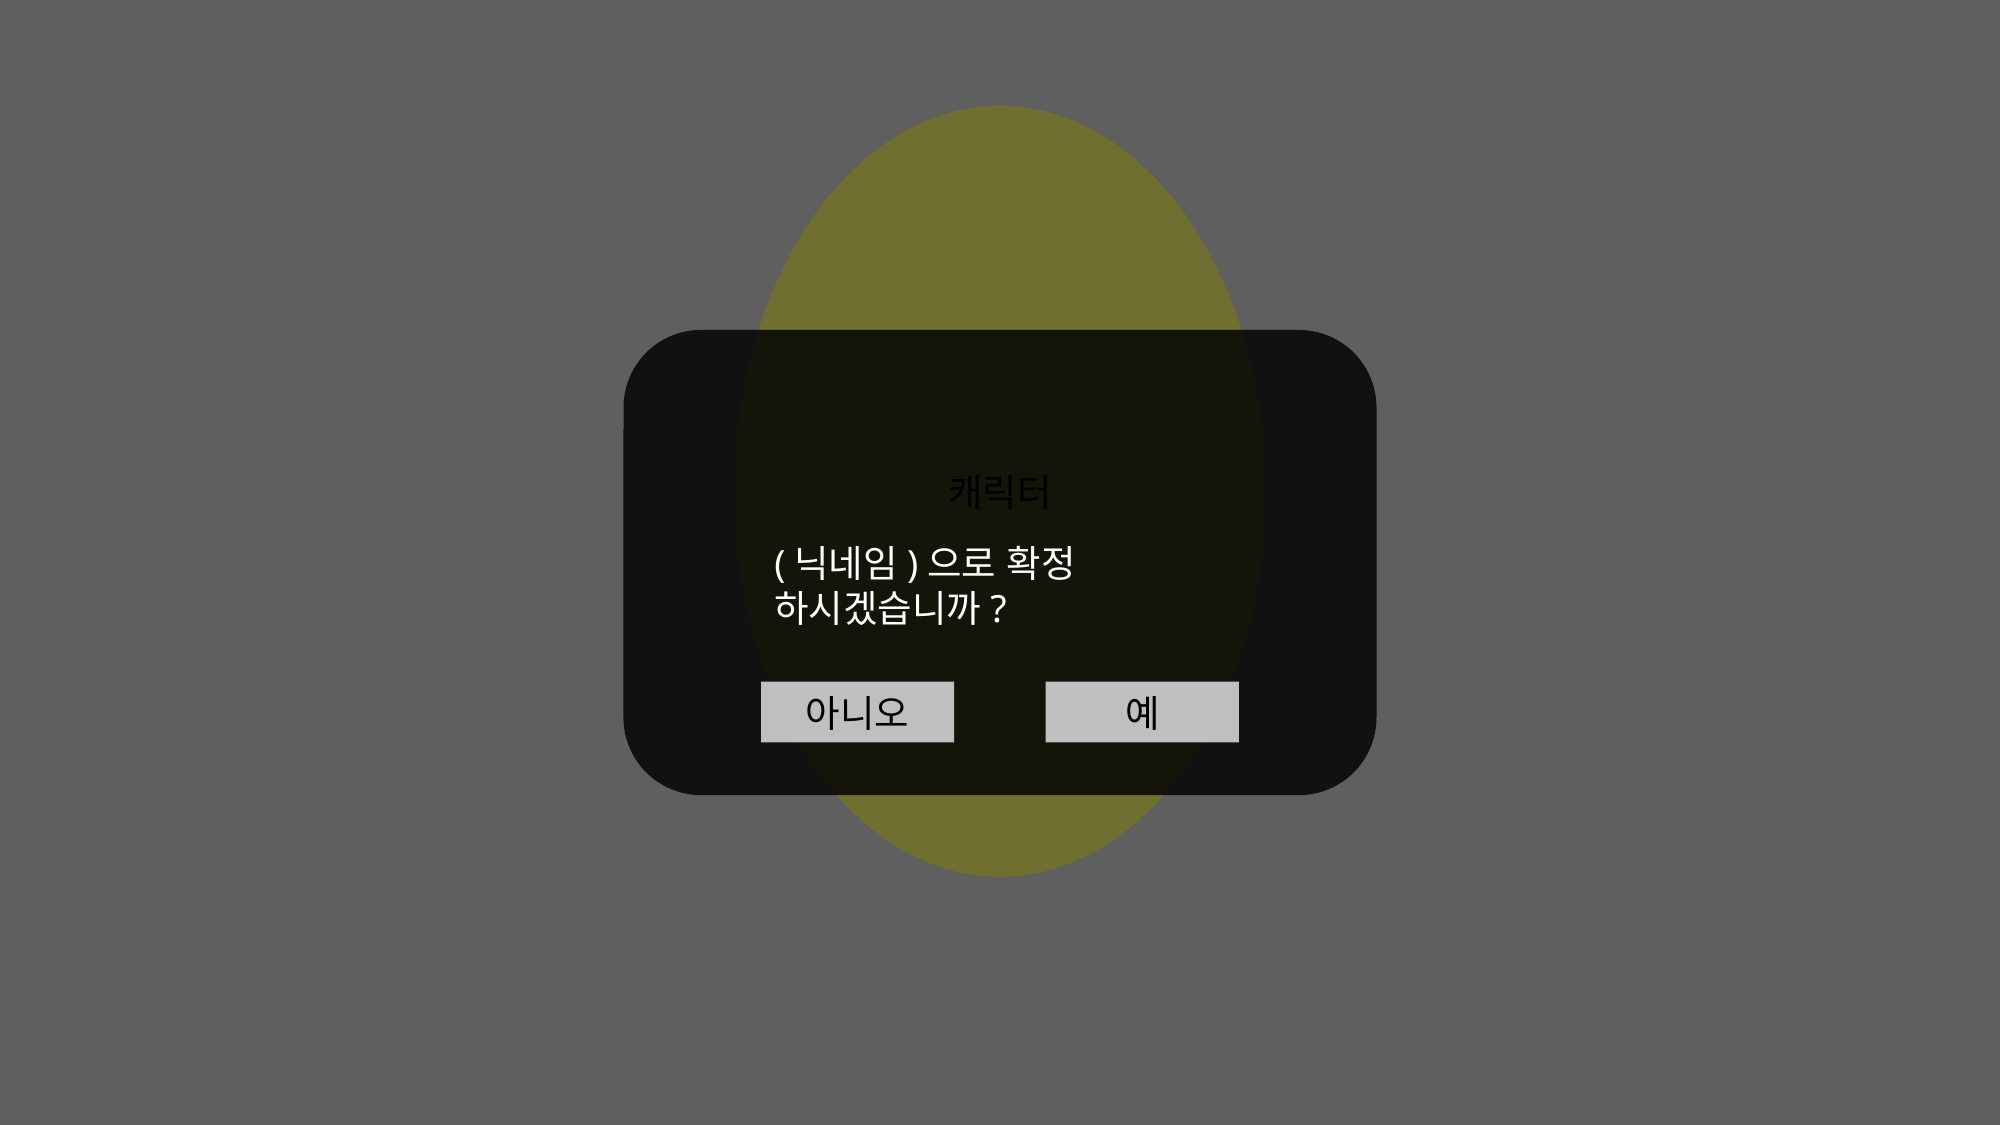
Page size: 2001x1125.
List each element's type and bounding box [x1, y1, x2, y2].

text_box [623, 329, 1377, 796]
text_box [0, 0, 2000, 1125]
